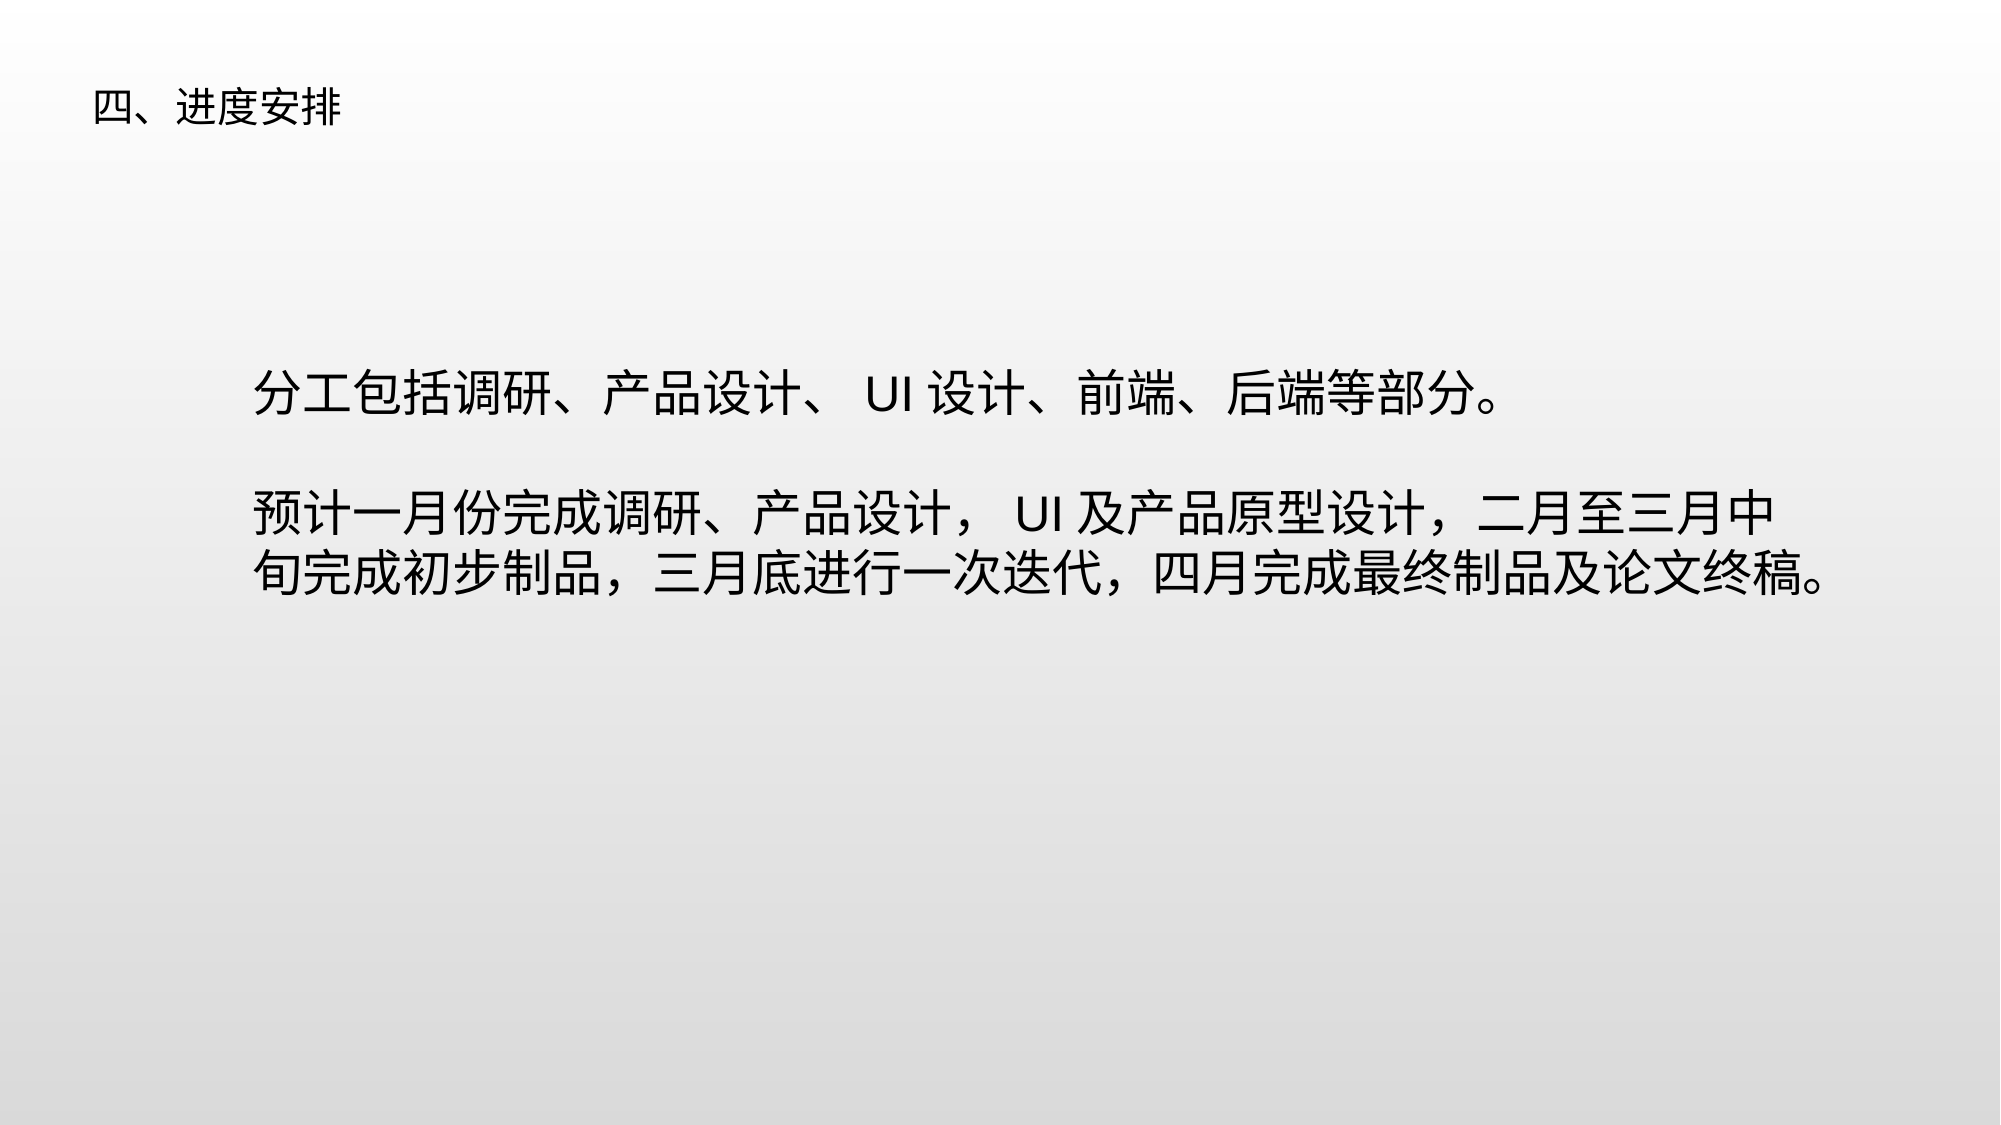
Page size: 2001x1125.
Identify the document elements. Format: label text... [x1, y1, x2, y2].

text_box 分工包括调研、产品设计、UI设计、前端、后端等部分。 预计一月份完成调研、产品设计，UI及产品原型设计，二月至三月中旬完成初步制品，三月底进行一次迭代，四月完成最终制品及论文终稿。 [237, 354, 1818, 609]
text_box 四、进度安排 [77, 73, 612, 139]
